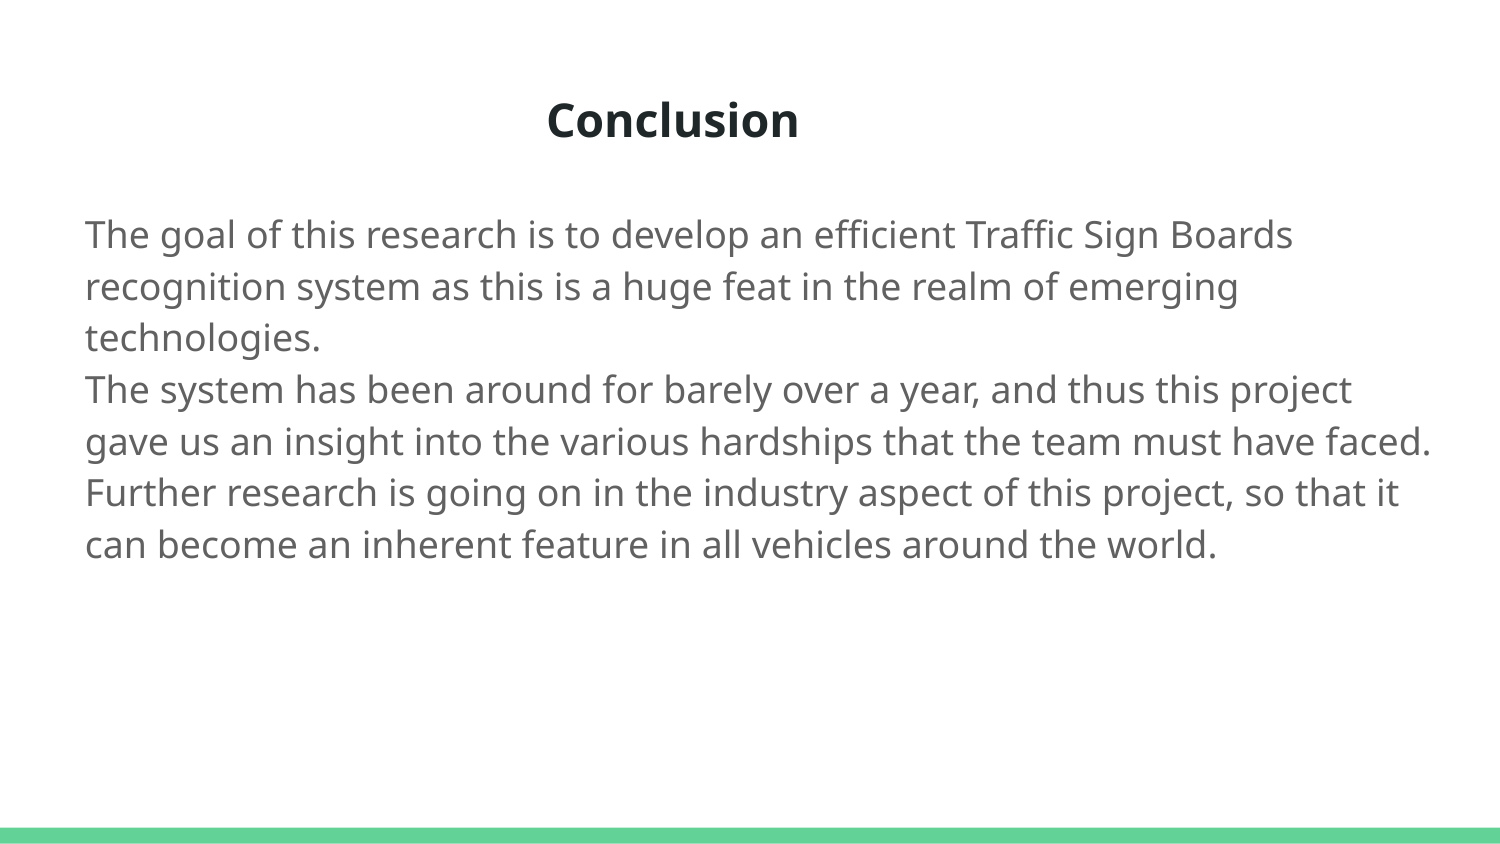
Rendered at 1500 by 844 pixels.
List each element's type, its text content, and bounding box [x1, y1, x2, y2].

list The goal of this research is to develop an efficient Traffic Sign Boards recognition system as this is a huge feat in the realm of emerging technologies. The system has been around for barely over a year, and thus this project gave us an insight into the various hardships that the team must have faced. Further research is going on in the industry aspect of this project, so that it can become an inherent feature in all vehicles around the world. [51, 189, 1449, 750]
title Conclusion [51, 72, 1449, 167]
